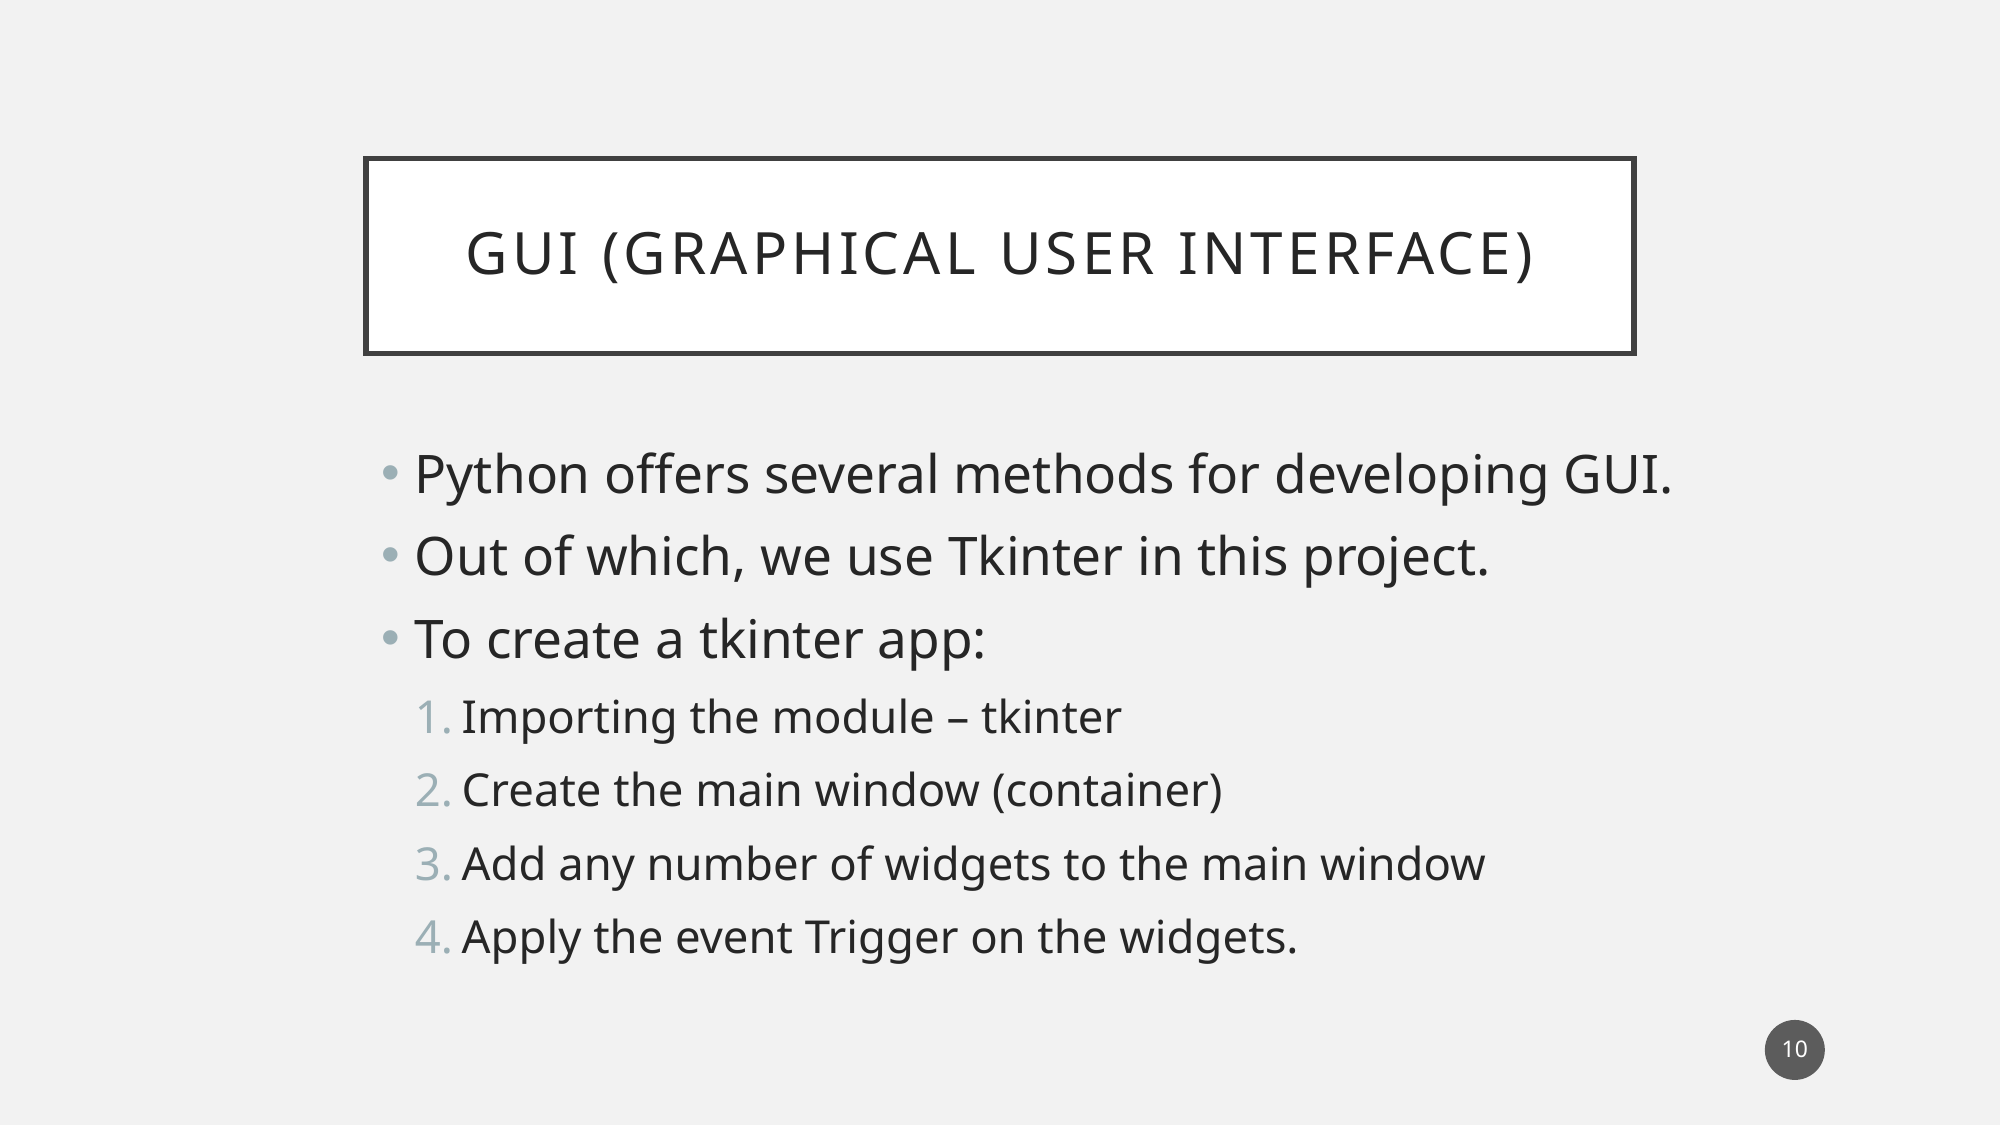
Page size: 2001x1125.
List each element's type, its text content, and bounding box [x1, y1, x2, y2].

slide_number 10 [1764, 1019, 1825, 1080]
list Python offers several methods for developing GUI. Out of which, we use Tkinter in this project. To create a tkinter app: Importing the module – tkinter Create the main window (container) Add any number of widgets to the main window Apply the event Trigger on the widgets. [366, 432, 1706, 1020]
title GUI (Graphical user interface) [363, 156, 1637, 356]
